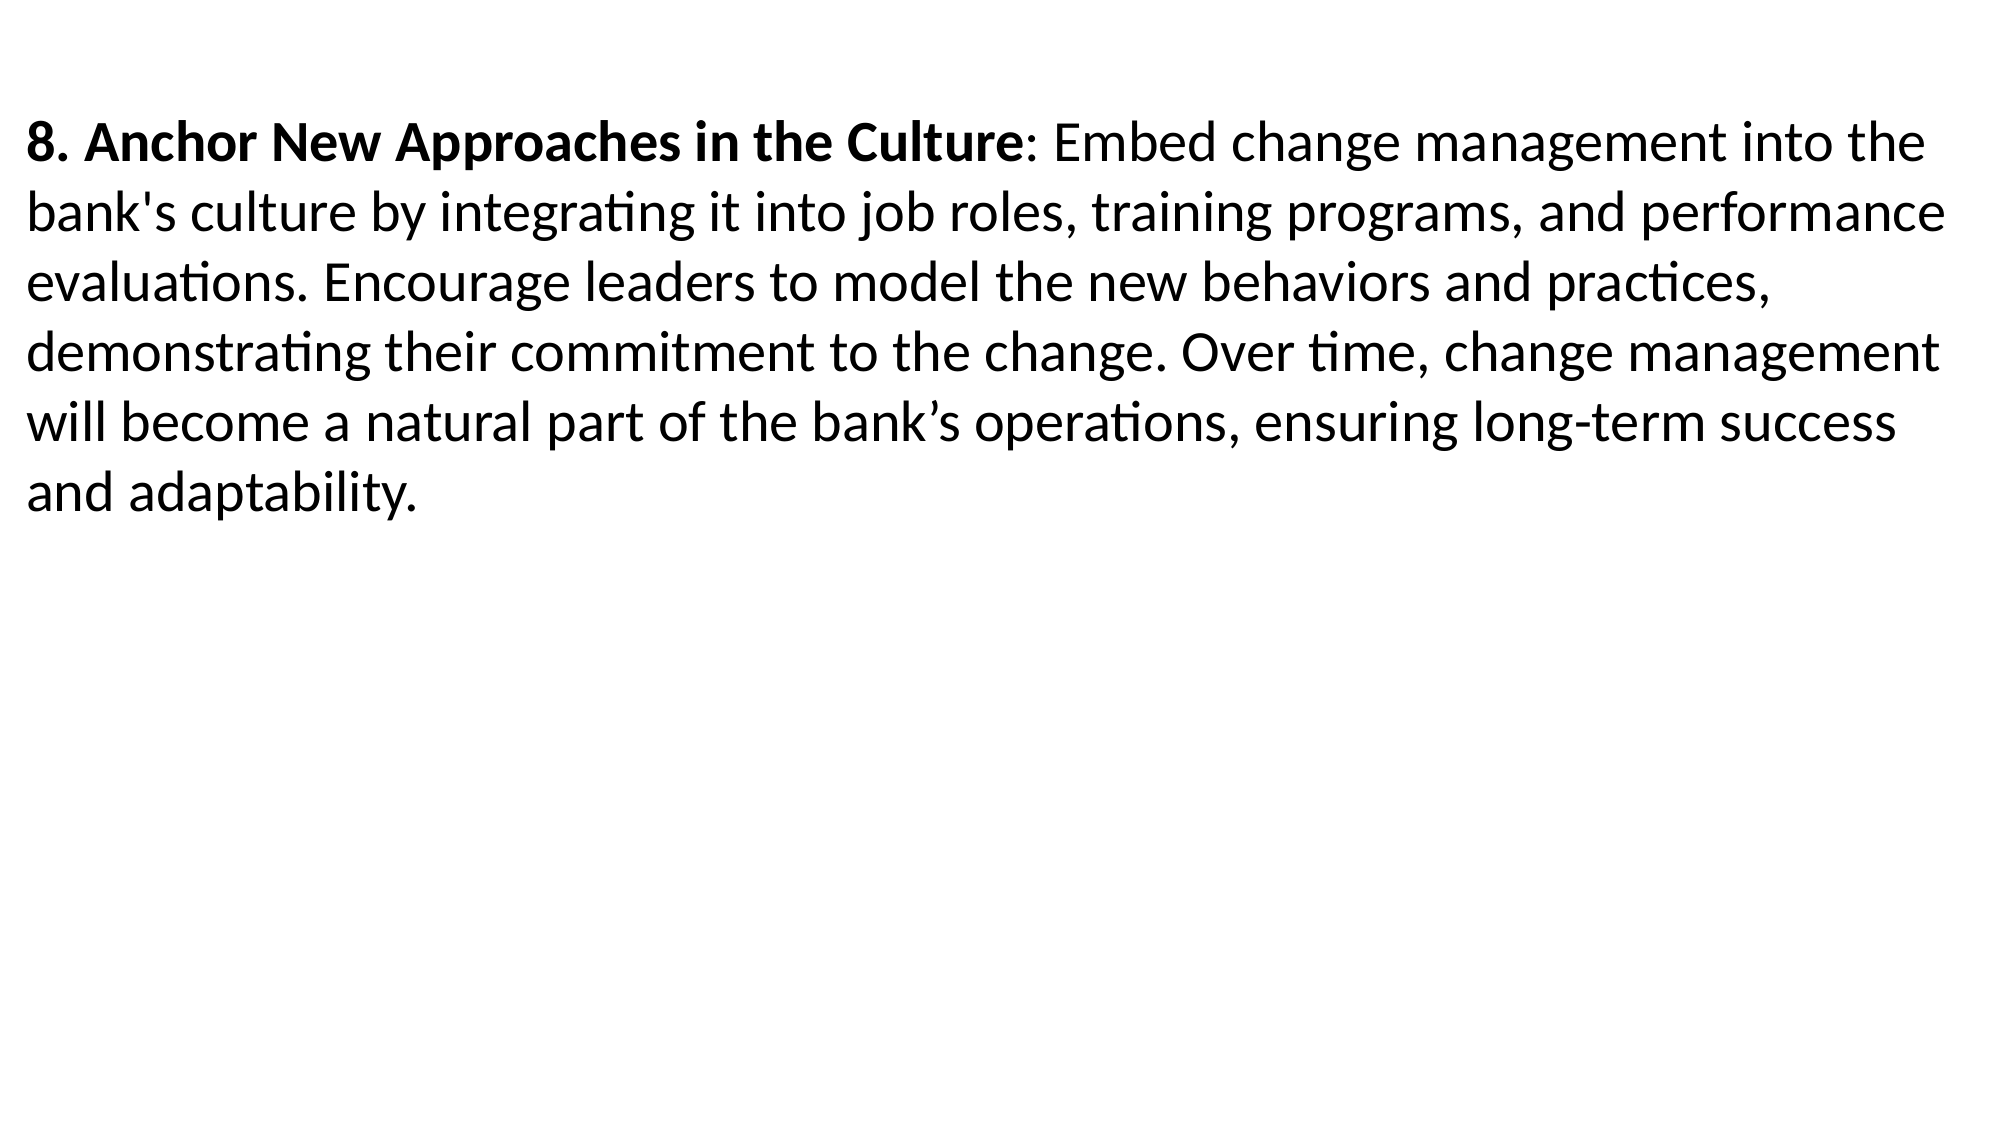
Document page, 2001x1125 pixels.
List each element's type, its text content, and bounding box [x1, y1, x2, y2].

text_box 8. Anchor New Approaches in the Culture: Embed change management into the bank's culture by integrating it into job roles, training programs, and performance evaluations. Encourage leaders to model the new behaviors and practices, demonstrating their commitment to the change. Over time, change management will become a natural part of the bank’s operations, ensuring long-term success and adaptability. [11, 95, 1989, 531]
